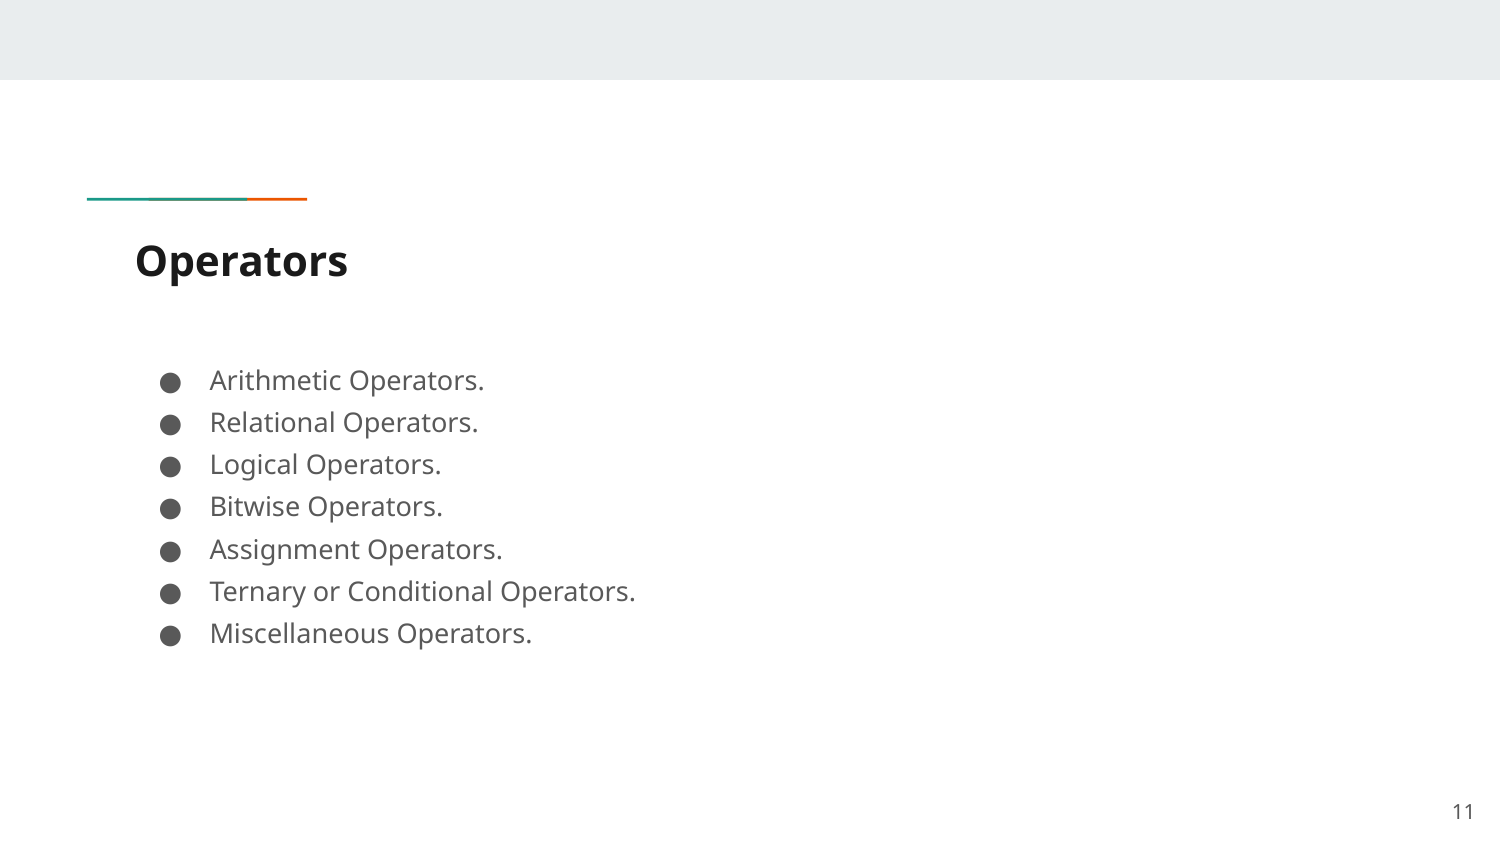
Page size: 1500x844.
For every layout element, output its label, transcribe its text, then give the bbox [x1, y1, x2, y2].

slide_number ‹#› [1400, 779, 1491, 844]
list Arithmetic Operators. Relational Operators. Logical Operators. Bitwise Operators. Assignment Operators. Ternary or Conditional Operators. Miscellaneous Operators. [119, 341, 1381, 712]
title Operators [119, 216, 1381, 305]
